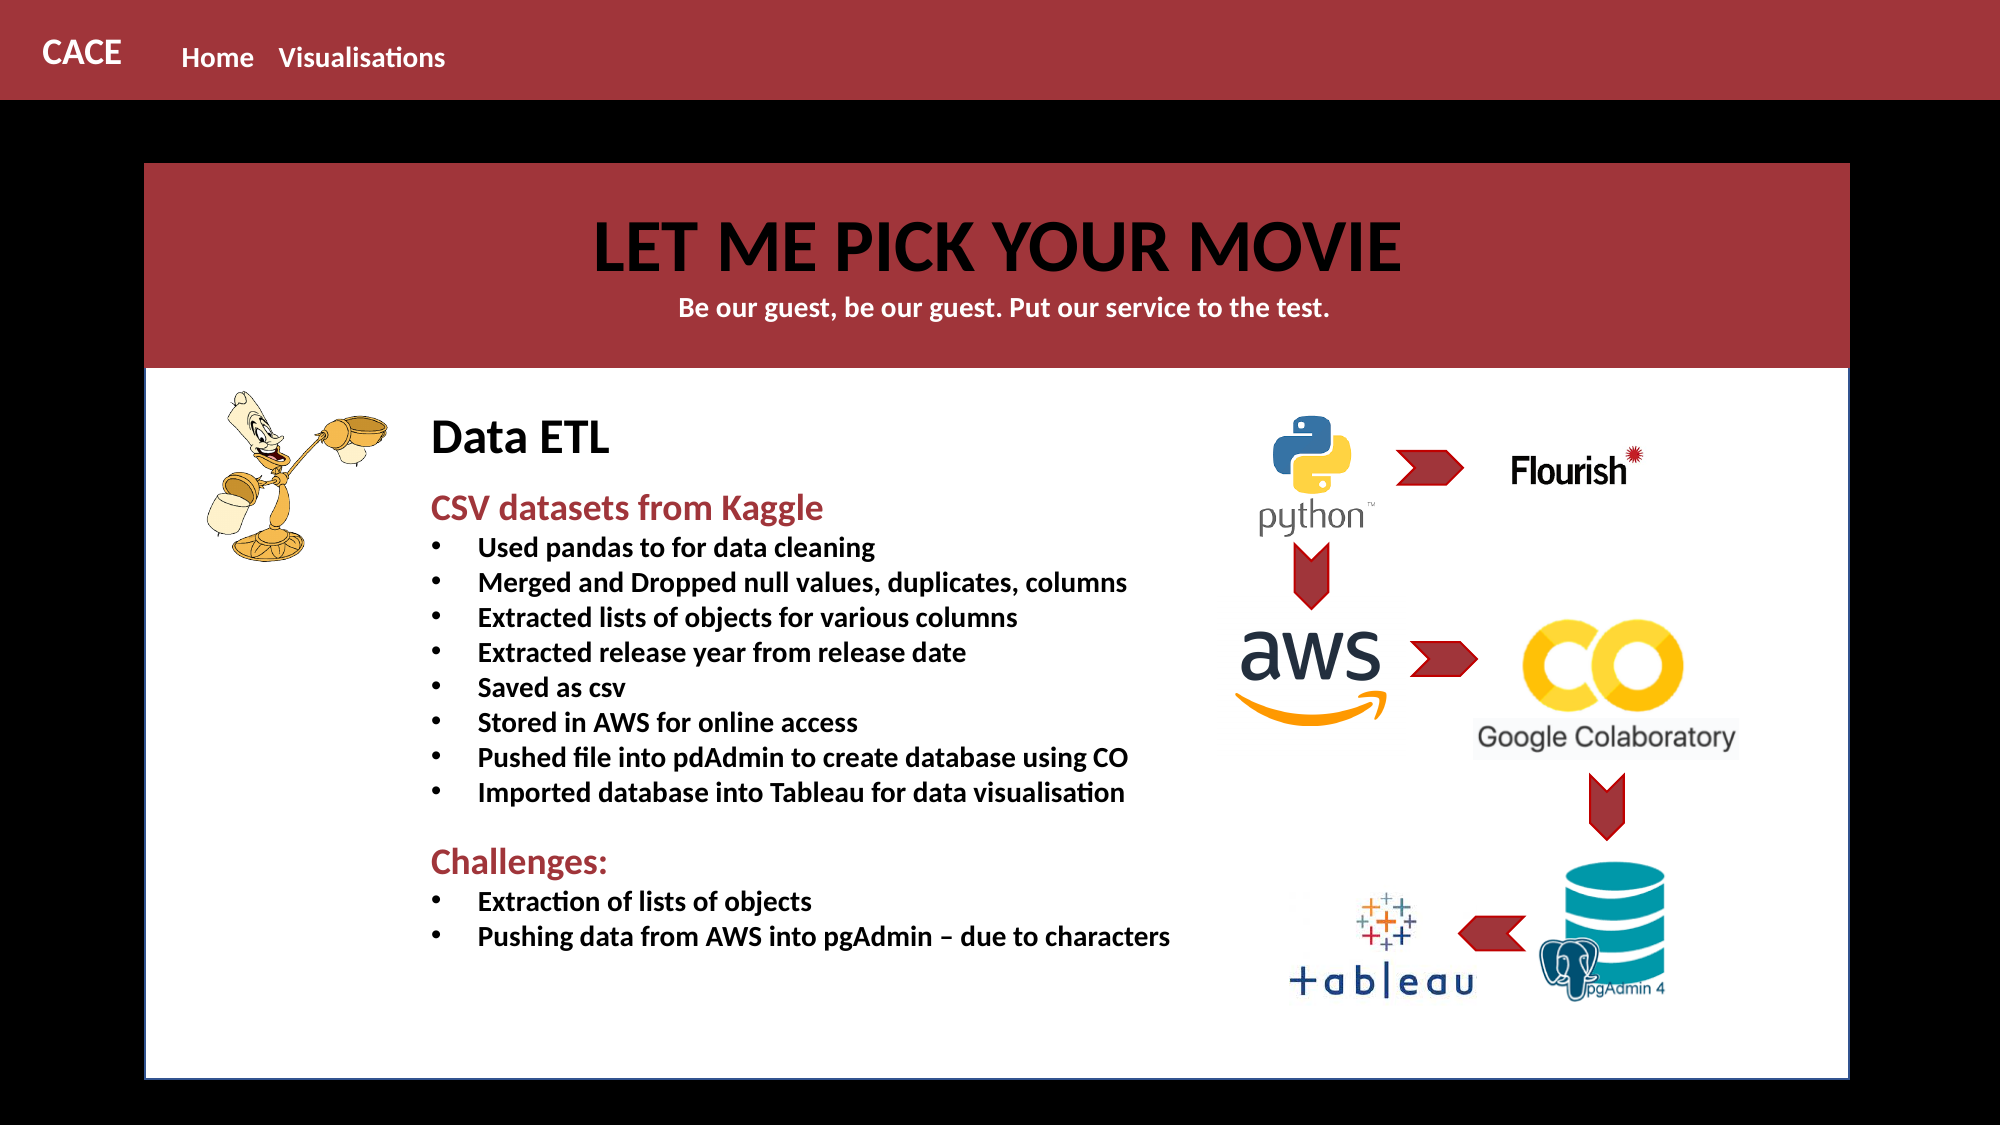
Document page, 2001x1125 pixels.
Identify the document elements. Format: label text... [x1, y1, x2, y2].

text_box CACE [27, 19, 167, 80]
text_box [144, 368, 1850, 1080]
text_box [0, 100, 2000, 1125]
text_box Home [166, 30, 264, 81]
picture [205, 389, 389, 563]
text_box Be our guest, be our guest. Put our service to the test. [663, 281, 1555, 331]
text_box Challenges: Extraction of lists of objects Pushing data from AWS into pgAdmin – due to characters [416, 829, 1200, 960]
text_box Visualisations [264, 30, 489, 81]
text_box LET ME PICK YOUR MOVIE [579, 188, 1476, 294]
text_box [0, 0, 2000, 100]
text_box Data ETL CSV datasets from Kaggle Used pandas to for data cleaning Merged and Dropped null values, duplicates, columns Extracted lists of objects for various columns Extracted release year from release date Saved as csv Stored in AWS for online access Pushed file into pdAdmin to create database using CO Imported database into Tableau for data visualisation [416, 395, 1174, 829]
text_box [1200, 389, 1741, 1047]
text_box [144, 163, 1850, 368]
